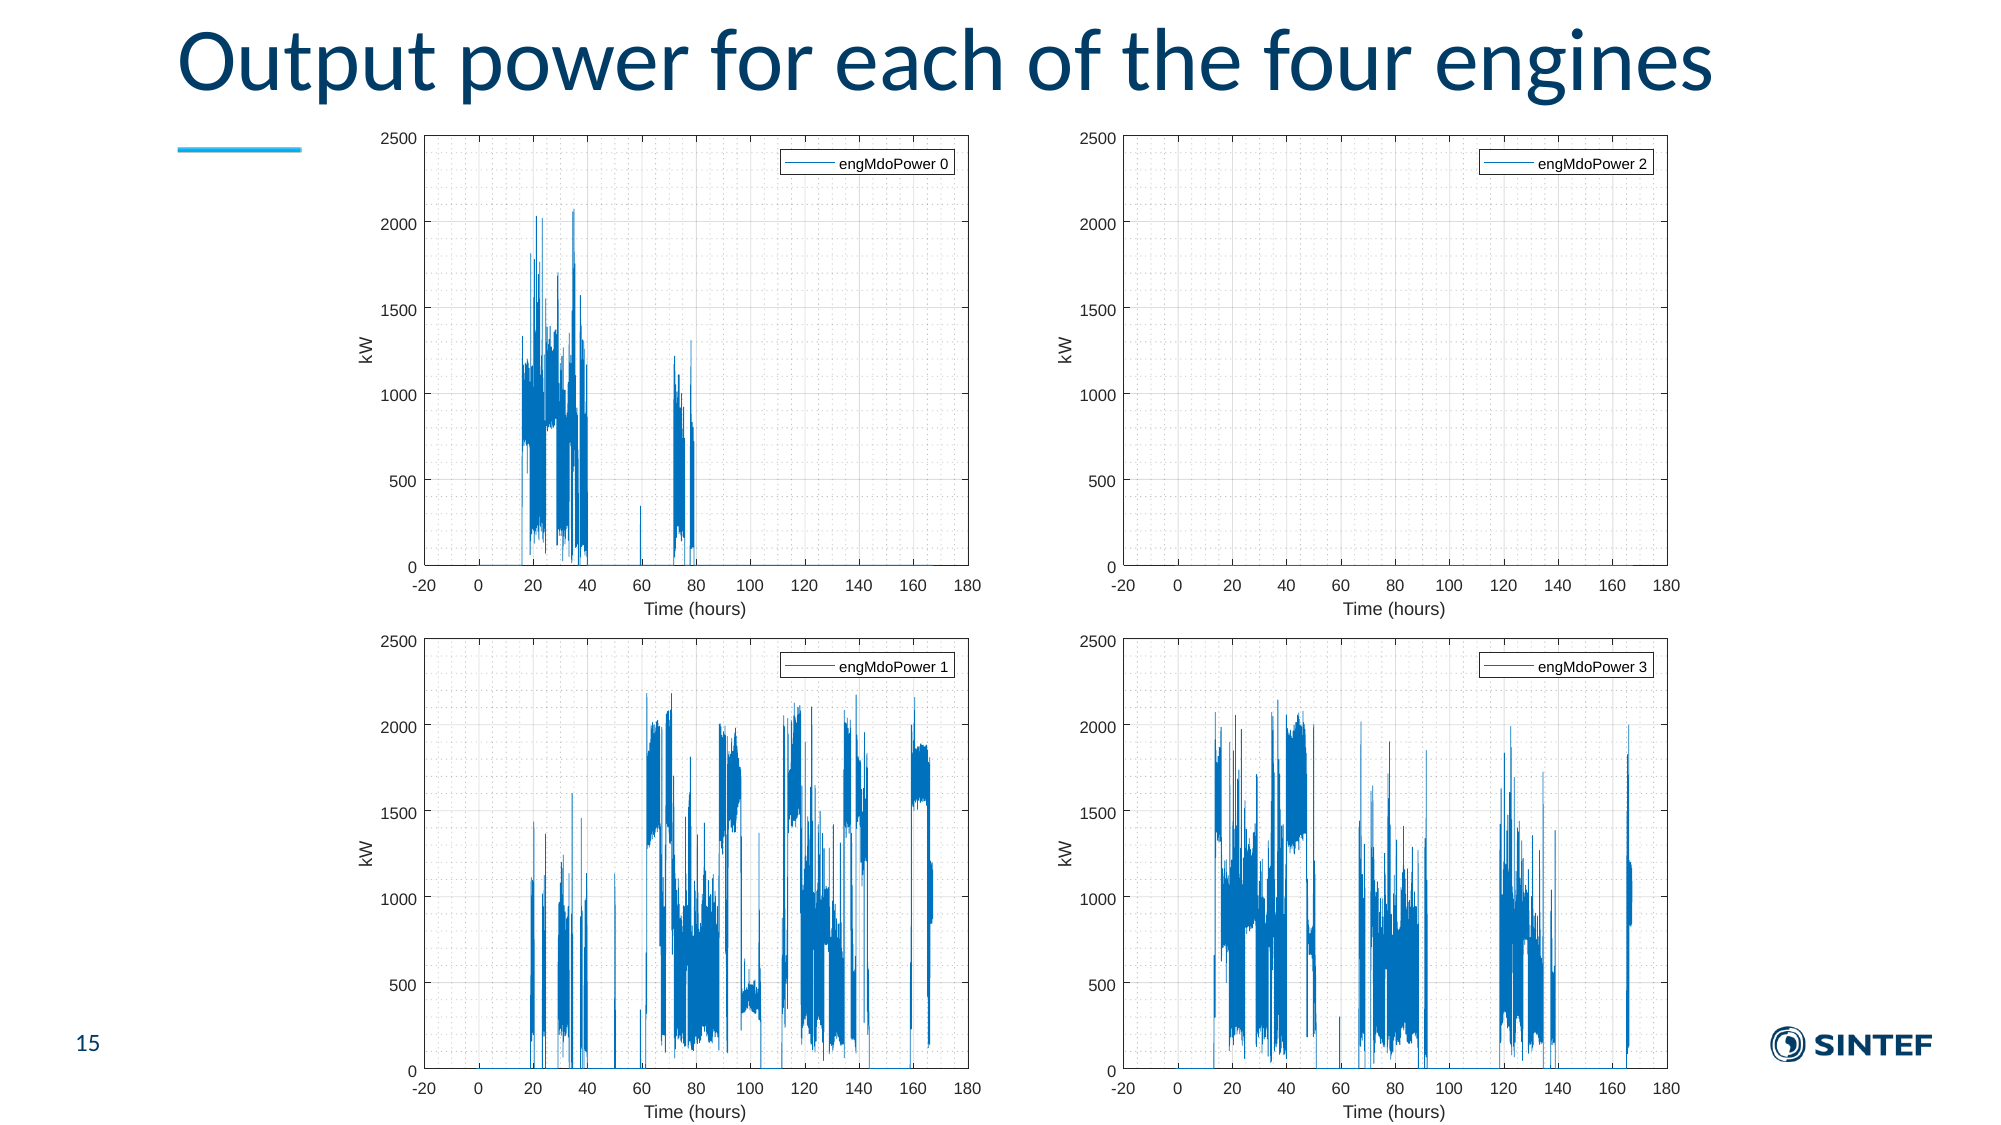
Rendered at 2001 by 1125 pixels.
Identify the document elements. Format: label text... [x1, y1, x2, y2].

title Output power for each of the four engines [177, 0, 1823, 154]
slide_number 15 [75, 1026, 126, 1057]
picture [333, 96, 1733, 1125]
picture [1770, 1026, 1932, 1062]
